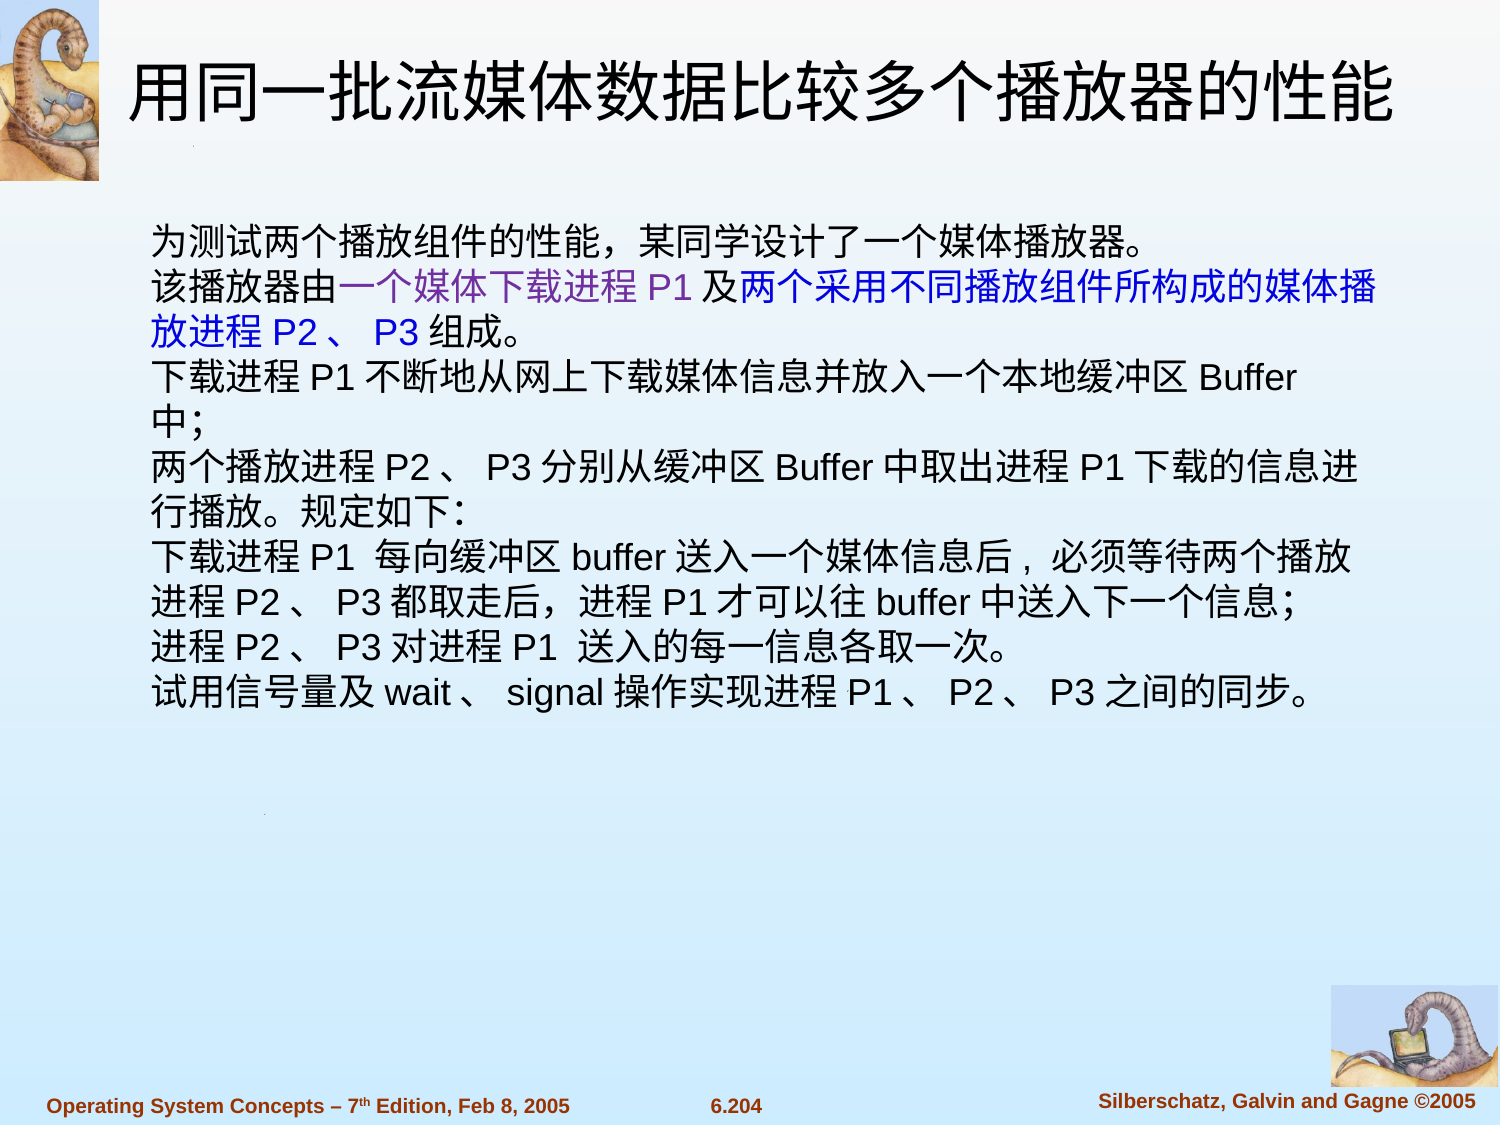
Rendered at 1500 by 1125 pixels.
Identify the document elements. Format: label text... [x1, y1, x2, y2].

list 为测试两个播放组件的性能，某同学设计了一个媒体播放器。 该播放器由一个媒体下载进程P1及两个采用不同播放组件所构成的媒体播放进程P2、P3组成。 下载进程P1不断地从网上下载媒体信息并放入一个本地缓冲区Buffer中； 两个播放进程P2、P3分别从缓冲区Buffer中取出进程P1下载的信息进行播放。规定如下： 下载进程P1 每向缓冲区buffer送入一个媒体信息后, 必须等待两个播放进程P2、P3都取走后，进程P1才可以往buffer中送入下一个信息； 进程P2、P3对进程P1 送入的每一信息各取一次。 试用信号量及wait、signal操作实现进程P1、P2、P3之间的同步。 [135, 210, 1394, 946]
picture [0, 0, 99, 181]
picture [1331, 985, 1498, 1087]
title 用同一批流媒体数据比较多个播放器的性能 [112, 37, 1438, 138]
